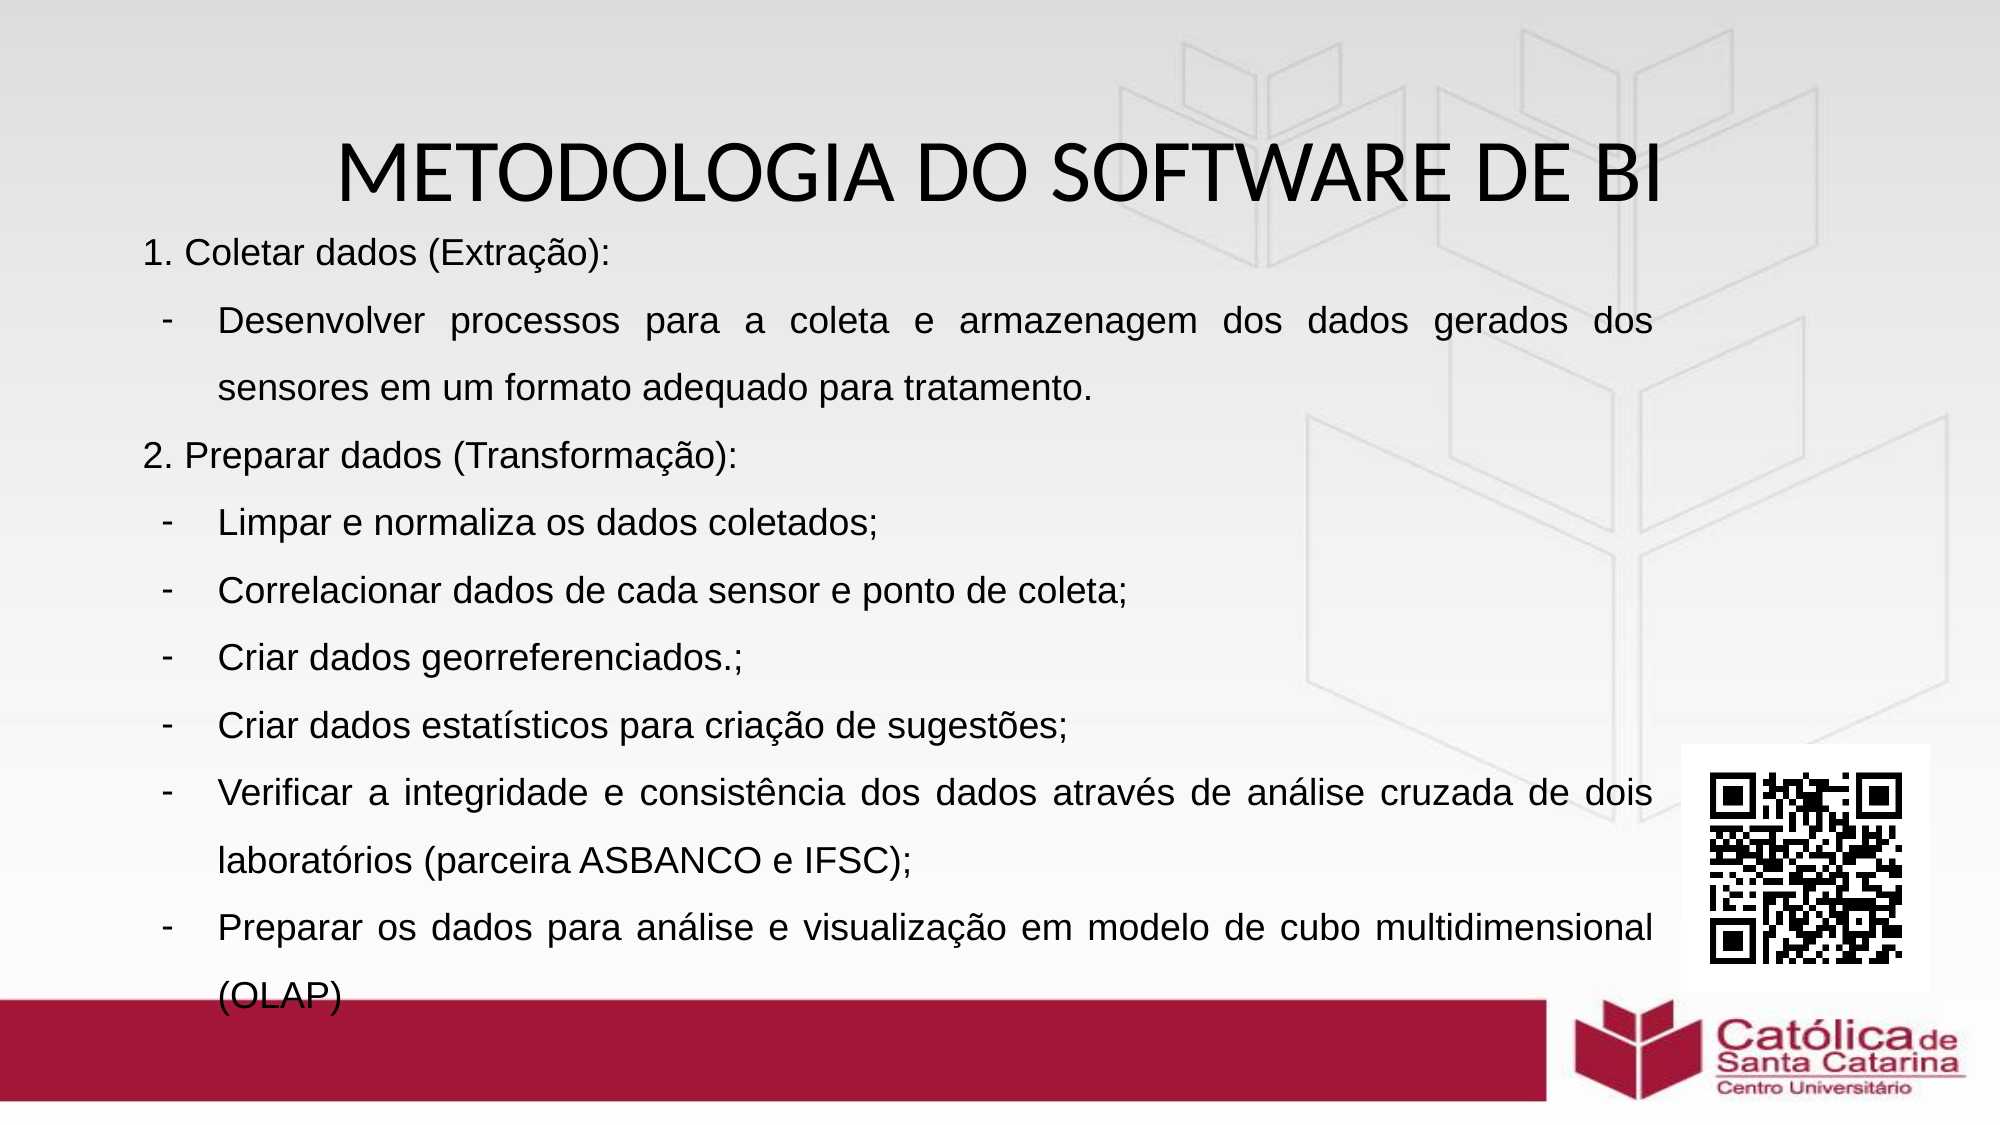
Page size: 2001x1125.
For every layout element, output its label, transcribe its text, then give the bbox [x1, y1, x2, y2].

picture [0, 0, 2000, 1125]
title METODOLOGIA DO SOFTWARE DE BI [99, 45, 1900, 233]
list 1. Coletar dados (Extração): Desenvolver processos para a coleta e armazenagem dos dados gerados dos sensores em um formato adequado para tratamento. 2. Preparar dados (Transformação): Limpar e normaliza os dados coletados; Correlacionar dados de cada sensor e ponto de coleta; Criar dados georreferenciados.; Criar dados estatísticos para criação de sugestões; Verificar a integridade e consistência dos dados através de análise cruzada de dois laboratórios (parceira ASBANCO e IFSC); Preparar os dados para análise e visualização em modelo de cubo multidimensional (OLAP) [127, 198, 1669, 973]
